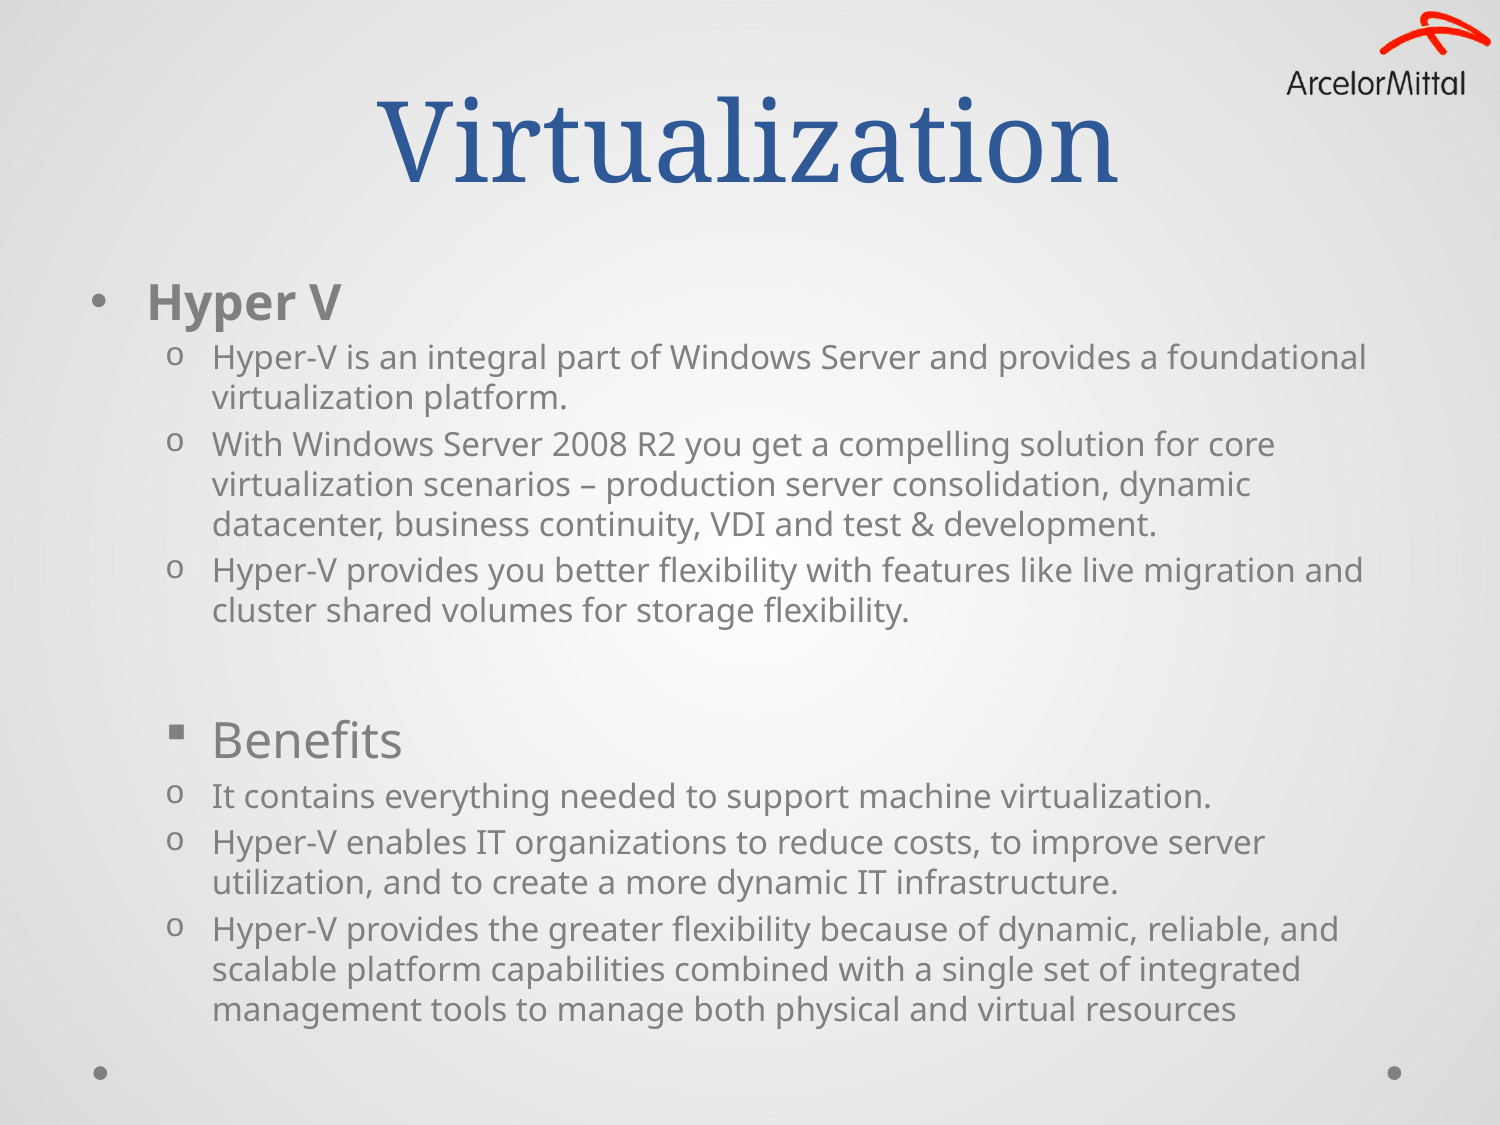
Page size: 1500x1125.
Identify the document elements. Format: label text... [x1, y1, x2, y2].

picture [1282, 0, 1495, 147]
list Hyper V Hyper-V is an integral part of Windows Server and provides a foundational virtualization platform. With Windows Server 2008 R2 you get a compelling solution for core virtualization scenarios – production server consolidation, dynamic datacenter, business continuity, VDI and test & development. Hyper-V provides you better flexibility with features like live migration and cluster shared volumes for storage flexibility. Benefits It contains everything needed to support machine virtualization. Hyper-V enables IT organizations to reduce costs, to improve server utilization, and to create a more dynamic IT infrastructure. Hyper-V provides the greater flexibility because of dynamic, reliable, and scalable platform capabilities combined with a single set of integrated management tools to manage both physical and virtual resources [75, 262, 1425, 1075]
title Virtualization [75, 12, 1425, 213]
